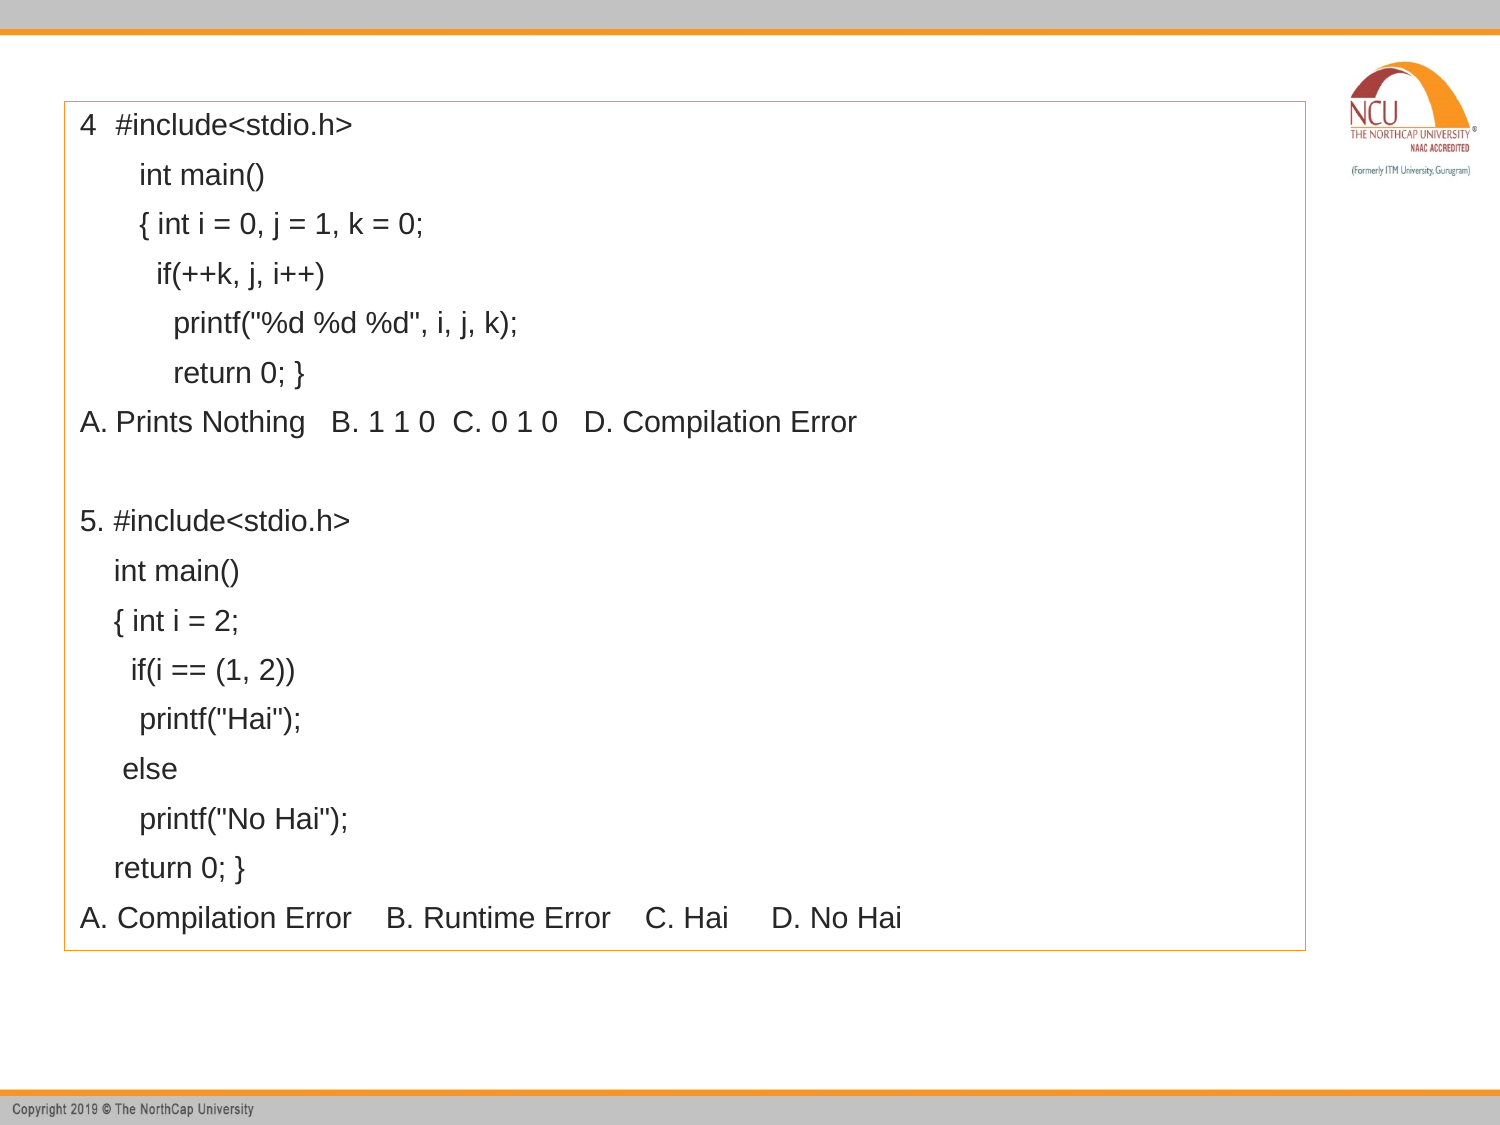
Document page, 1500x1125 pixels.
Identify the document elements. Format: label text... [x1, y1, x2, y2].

picture [0, 0, 1500, 1125]
list #include<stdio.h> int main() { int i = 0, j = 1, k = 0; if(++k, j, i++) printf("%d %d %d", i, j, k); return 0; } Prints Nothing B. 1 1 0 C. 0 1 0 D. Compilation Error 5. #include<stdio.h> int main() { int i = 2; if(i == (1, 2)) printf("Hai"); else printf("No Hai"); return 0; } A. Compilation Error B. Runtime Error C. Hai D. No Hai [64, 101, 1306, 951]
